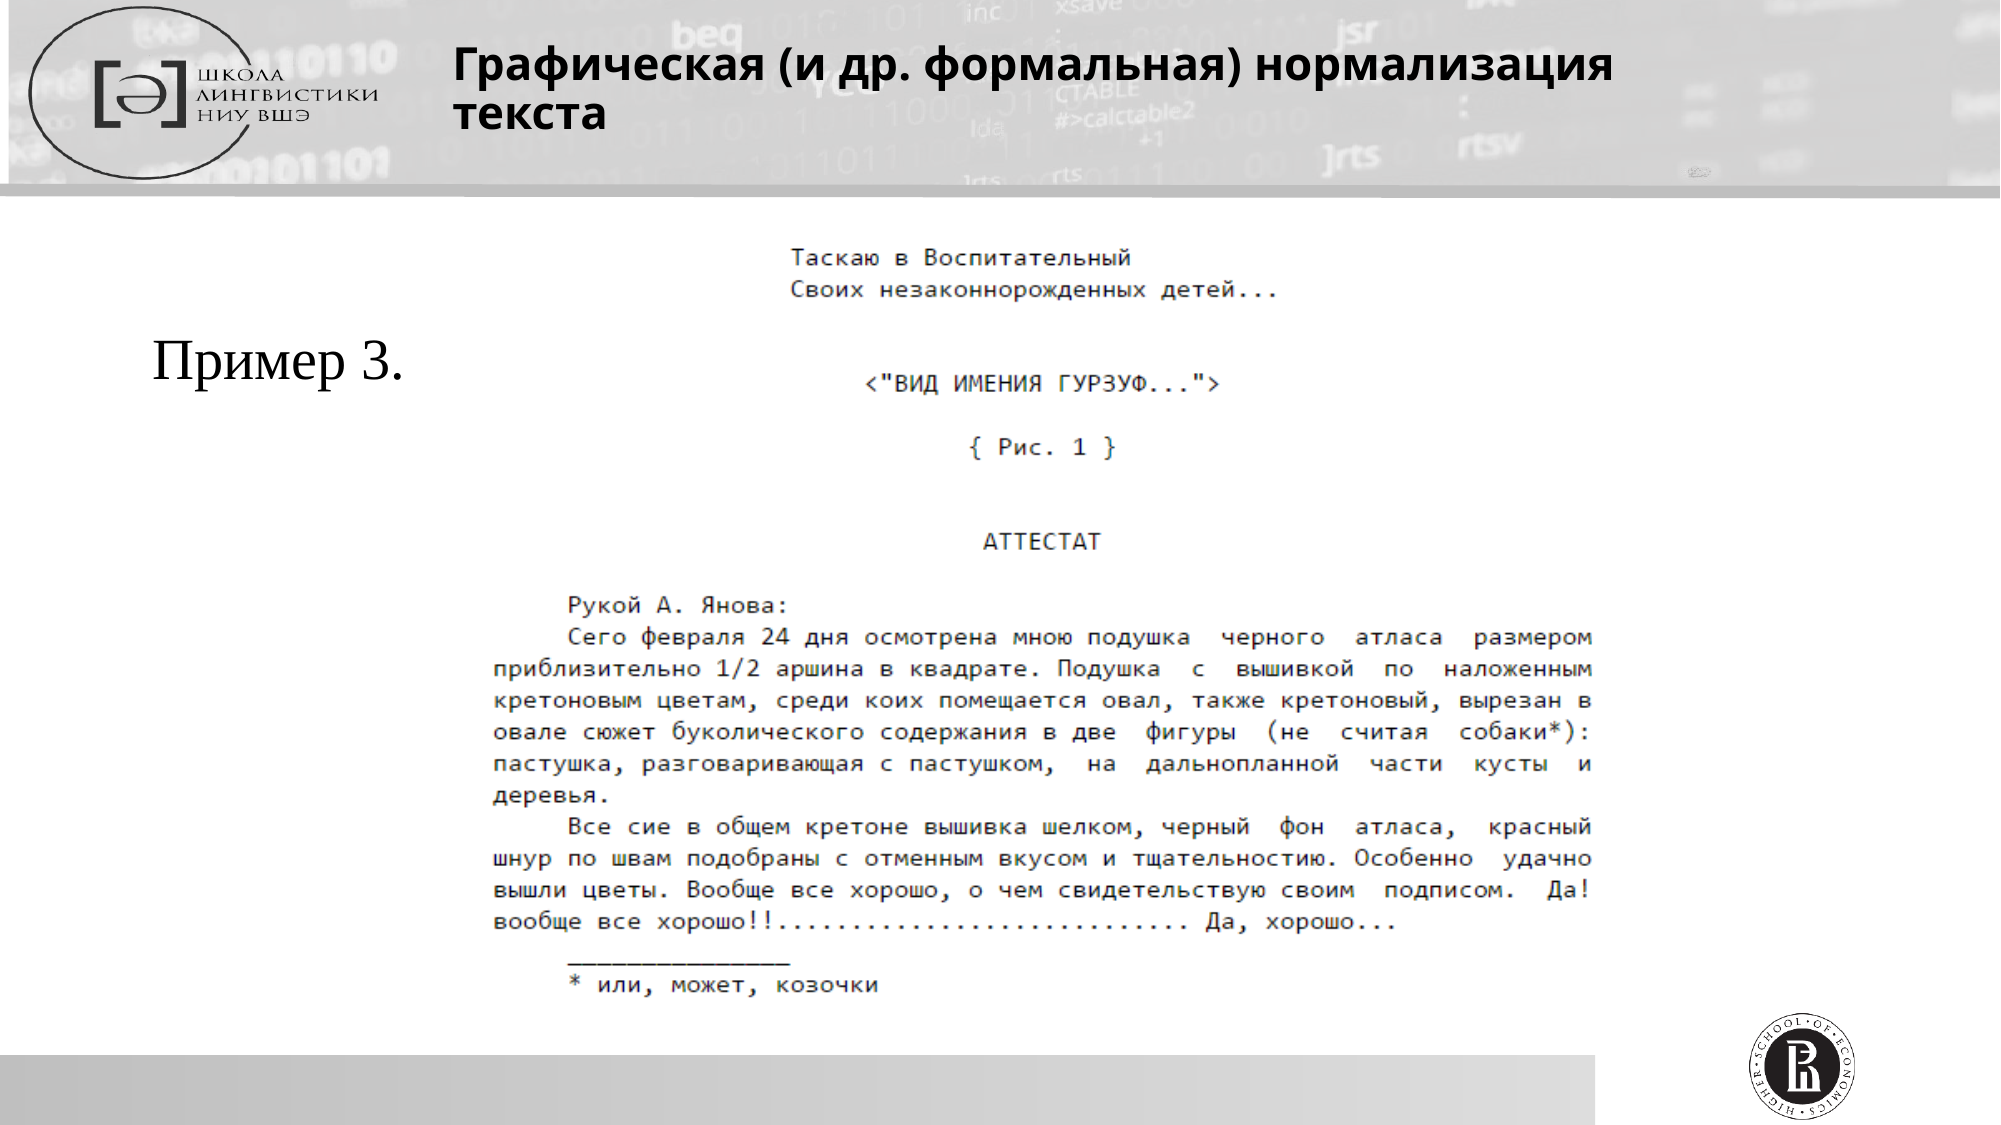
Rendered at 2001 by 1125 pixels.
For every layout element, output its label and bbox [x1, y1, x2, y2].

picture [485, 239, 1612, 1014]
text_box [0, 0, 2000, 1125]
